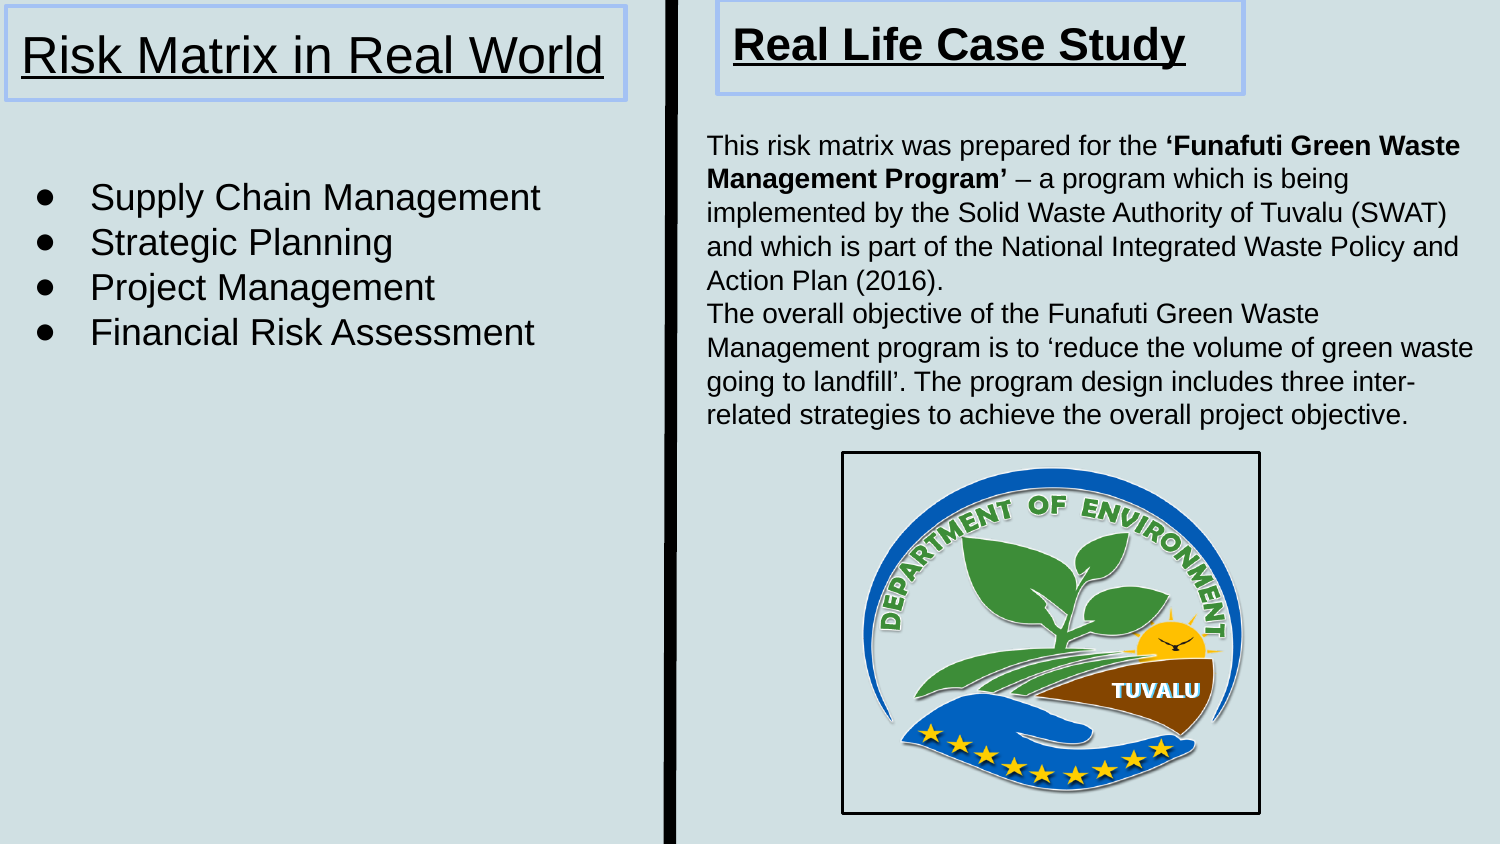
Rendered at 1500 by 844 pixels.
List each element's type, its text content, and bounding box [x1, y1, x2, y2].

picture [843, 453, 1258, 812]
text_box Supply Chain Management Strategic Planning Project Management Financial Risk Assessment [677, 157, 682, 832]
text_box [669, 0, 673, 844]
text_box Risk Matrix in Real World [5, 5, 626, 100]
text_box This risk matrix was prepared for the ‘Funafuti Green Waste Management Program’ – a program which is being implemented by the Solid Waste Authority of Tuvalu (SWAT) and which is part of the National Integrated Waste Policy and Action Plan (2016). The overall objective of the Funafuti Green Waste Management program is to ‘reduce the volume of green waste going to landfill’. The program design includes three inter-related strategies to achieve the overall project objective. [691, 111, 1500, 838]
text_box Real Life Case Study [717, 0, 1244, 94]
text_box Supply Chain Management Strategic Planning Project Management Financial Risk Assessment [0, 157, 664, 832]
